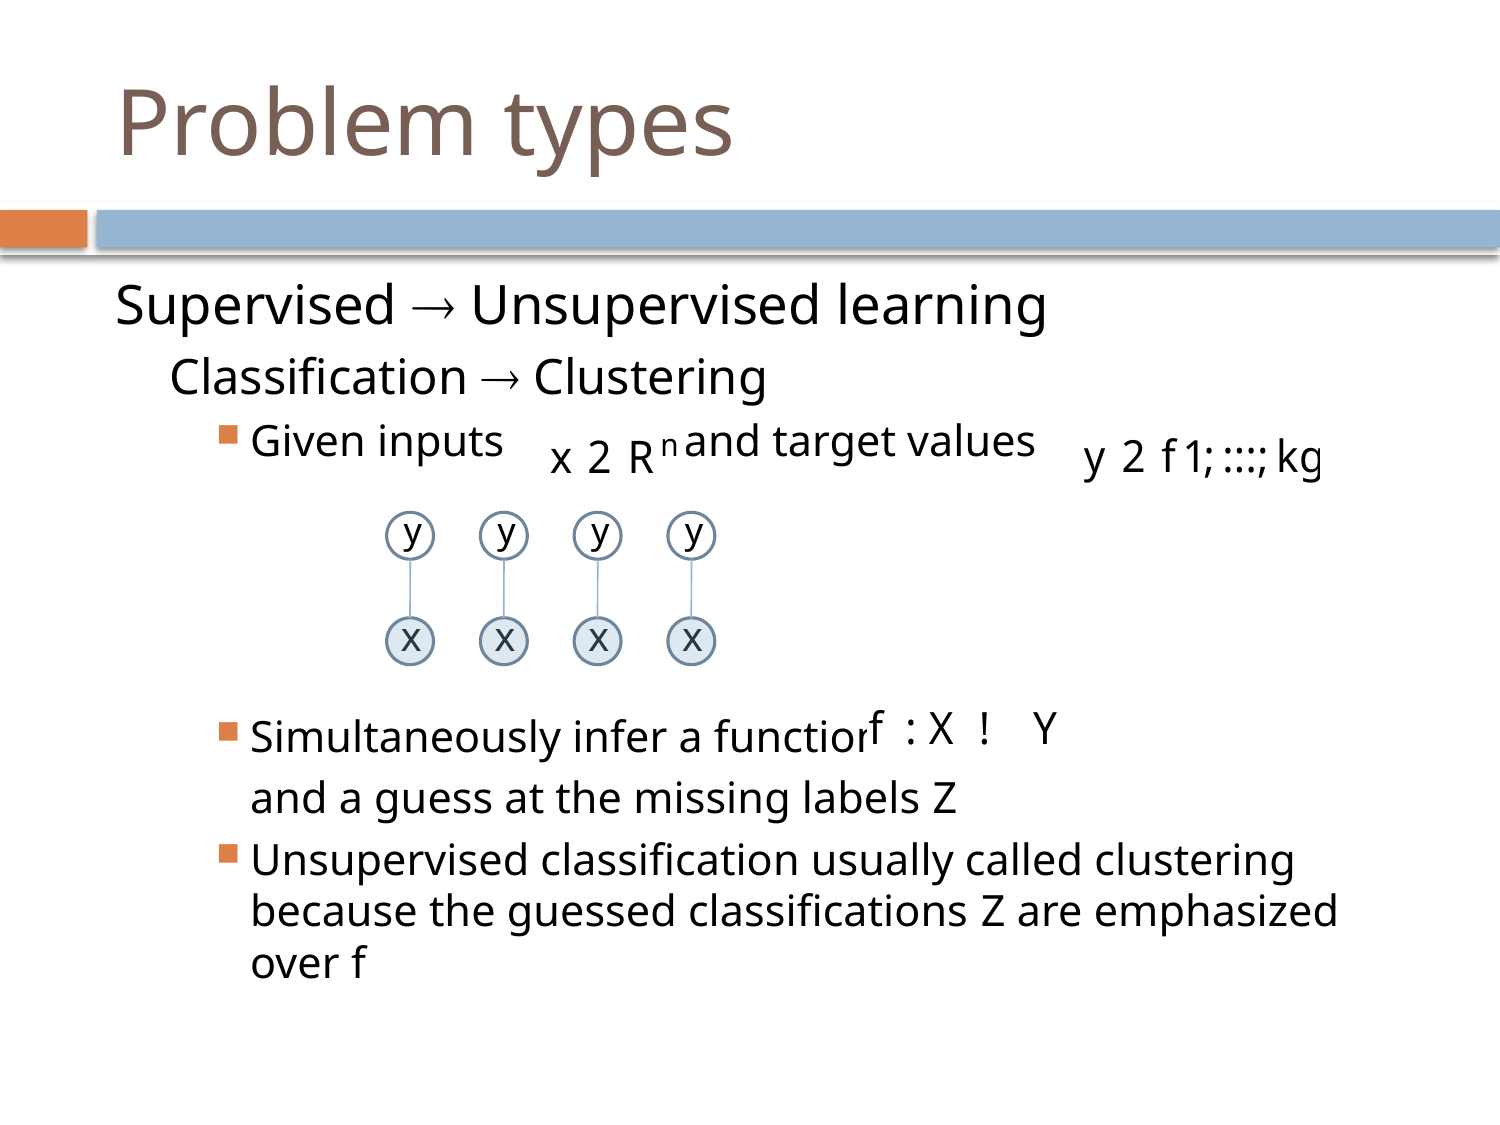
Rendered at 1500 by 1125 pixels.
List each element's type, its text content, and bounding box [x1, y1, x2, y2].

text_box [386, 511, 716, 665]
picture [1077, 435, 1321, 491]
picture [544, 435, 687, 482]
title Problem types [100, 37, 1438, 200]
picture [866, 707, 1072, 758]
list Supervised  Unsupervised learning Classification  Clustering Given inputs and target values Simultaneously infer a function and a guess at the missing labels Z Unsupervised classification usually called clustering because the guessed classifications Z are emphasized over f [100, 262, 1438, 1000]
